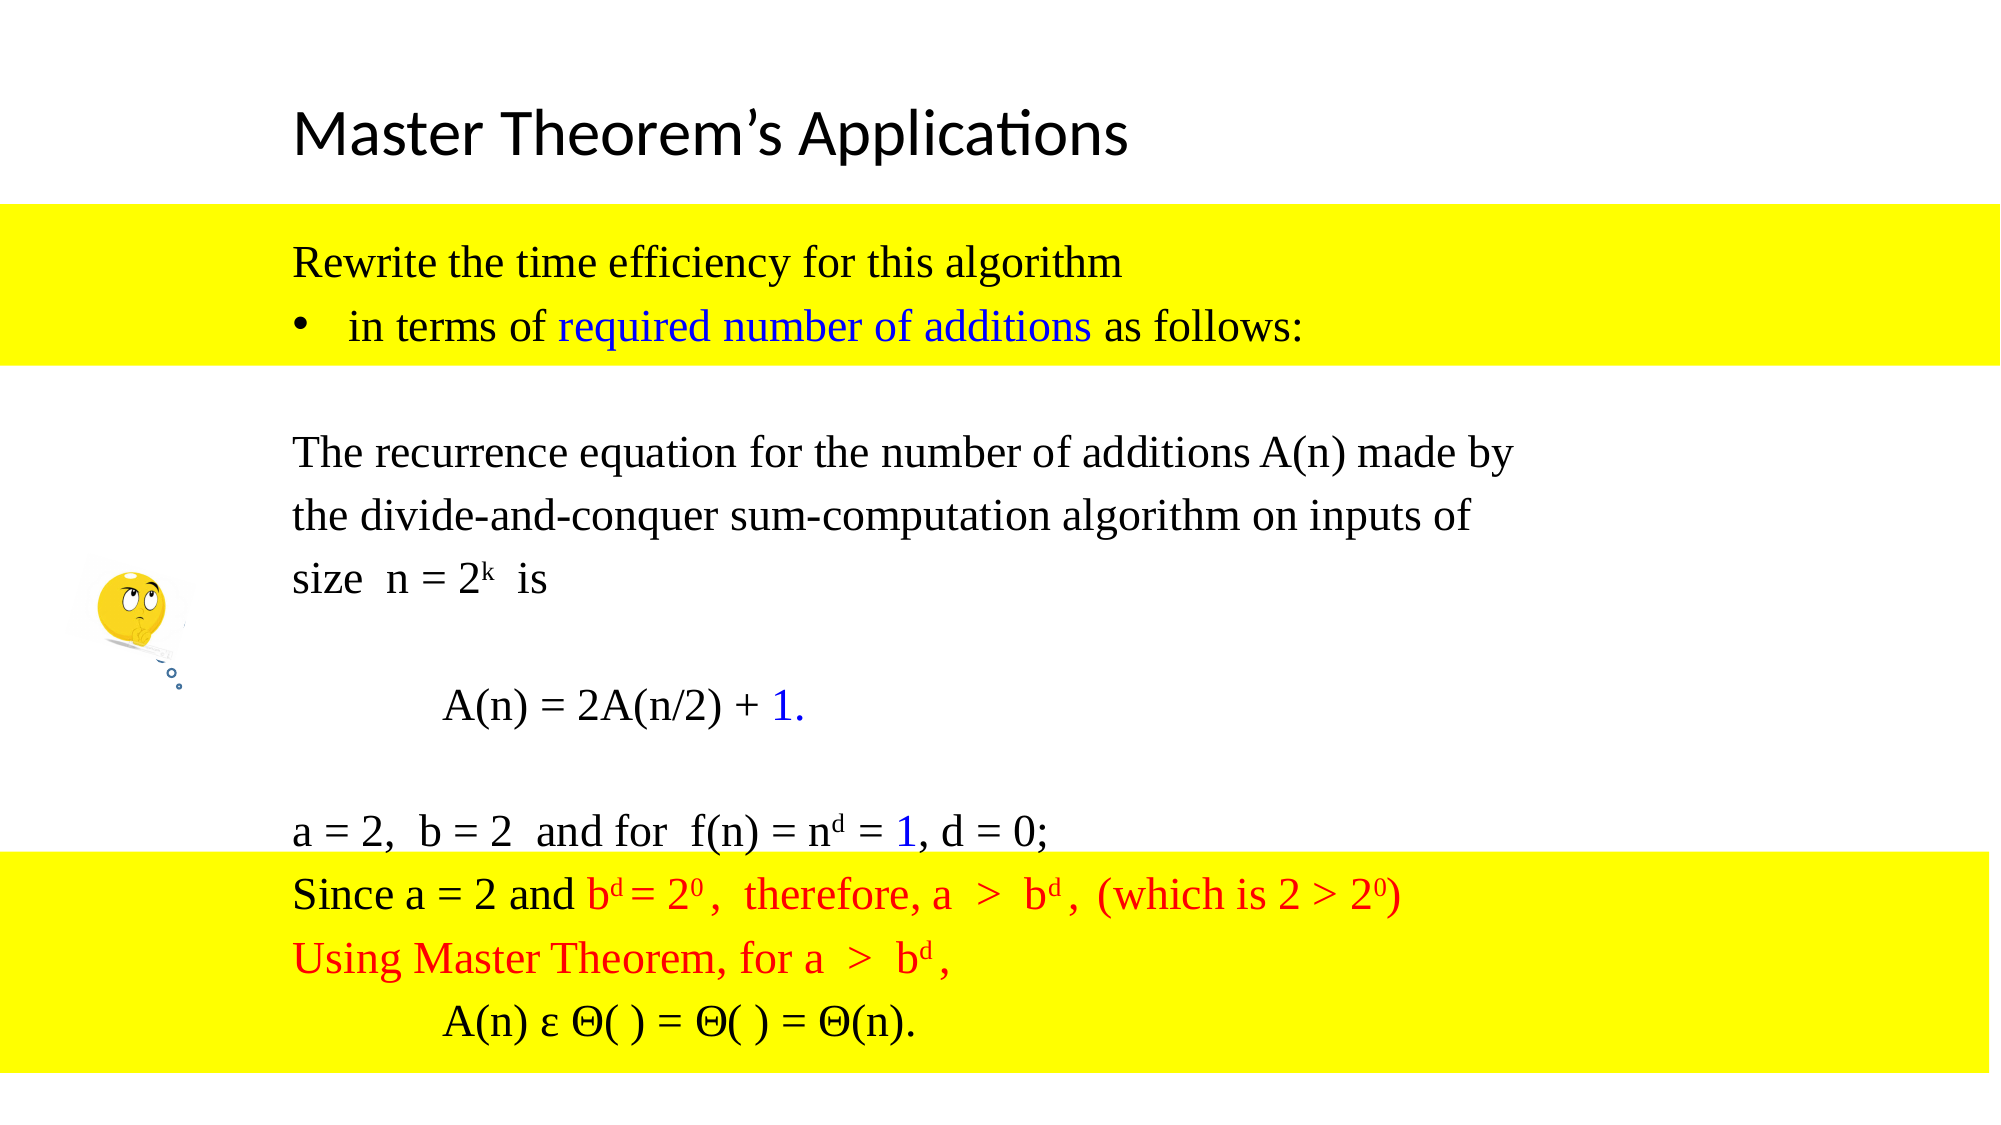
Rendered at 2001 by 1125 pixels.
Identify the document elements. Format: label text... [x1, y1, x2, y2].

picture [66, 554, 195, 663]
text_box [0, 851, 1990, 1073]
text_box [0, 204, 2000, 366]
text_box [175, 683, 183, 690]
text_box [166, 667, 177, 679]
text_box Master Theorem’s Applications [277, 81, 1212, 177]
